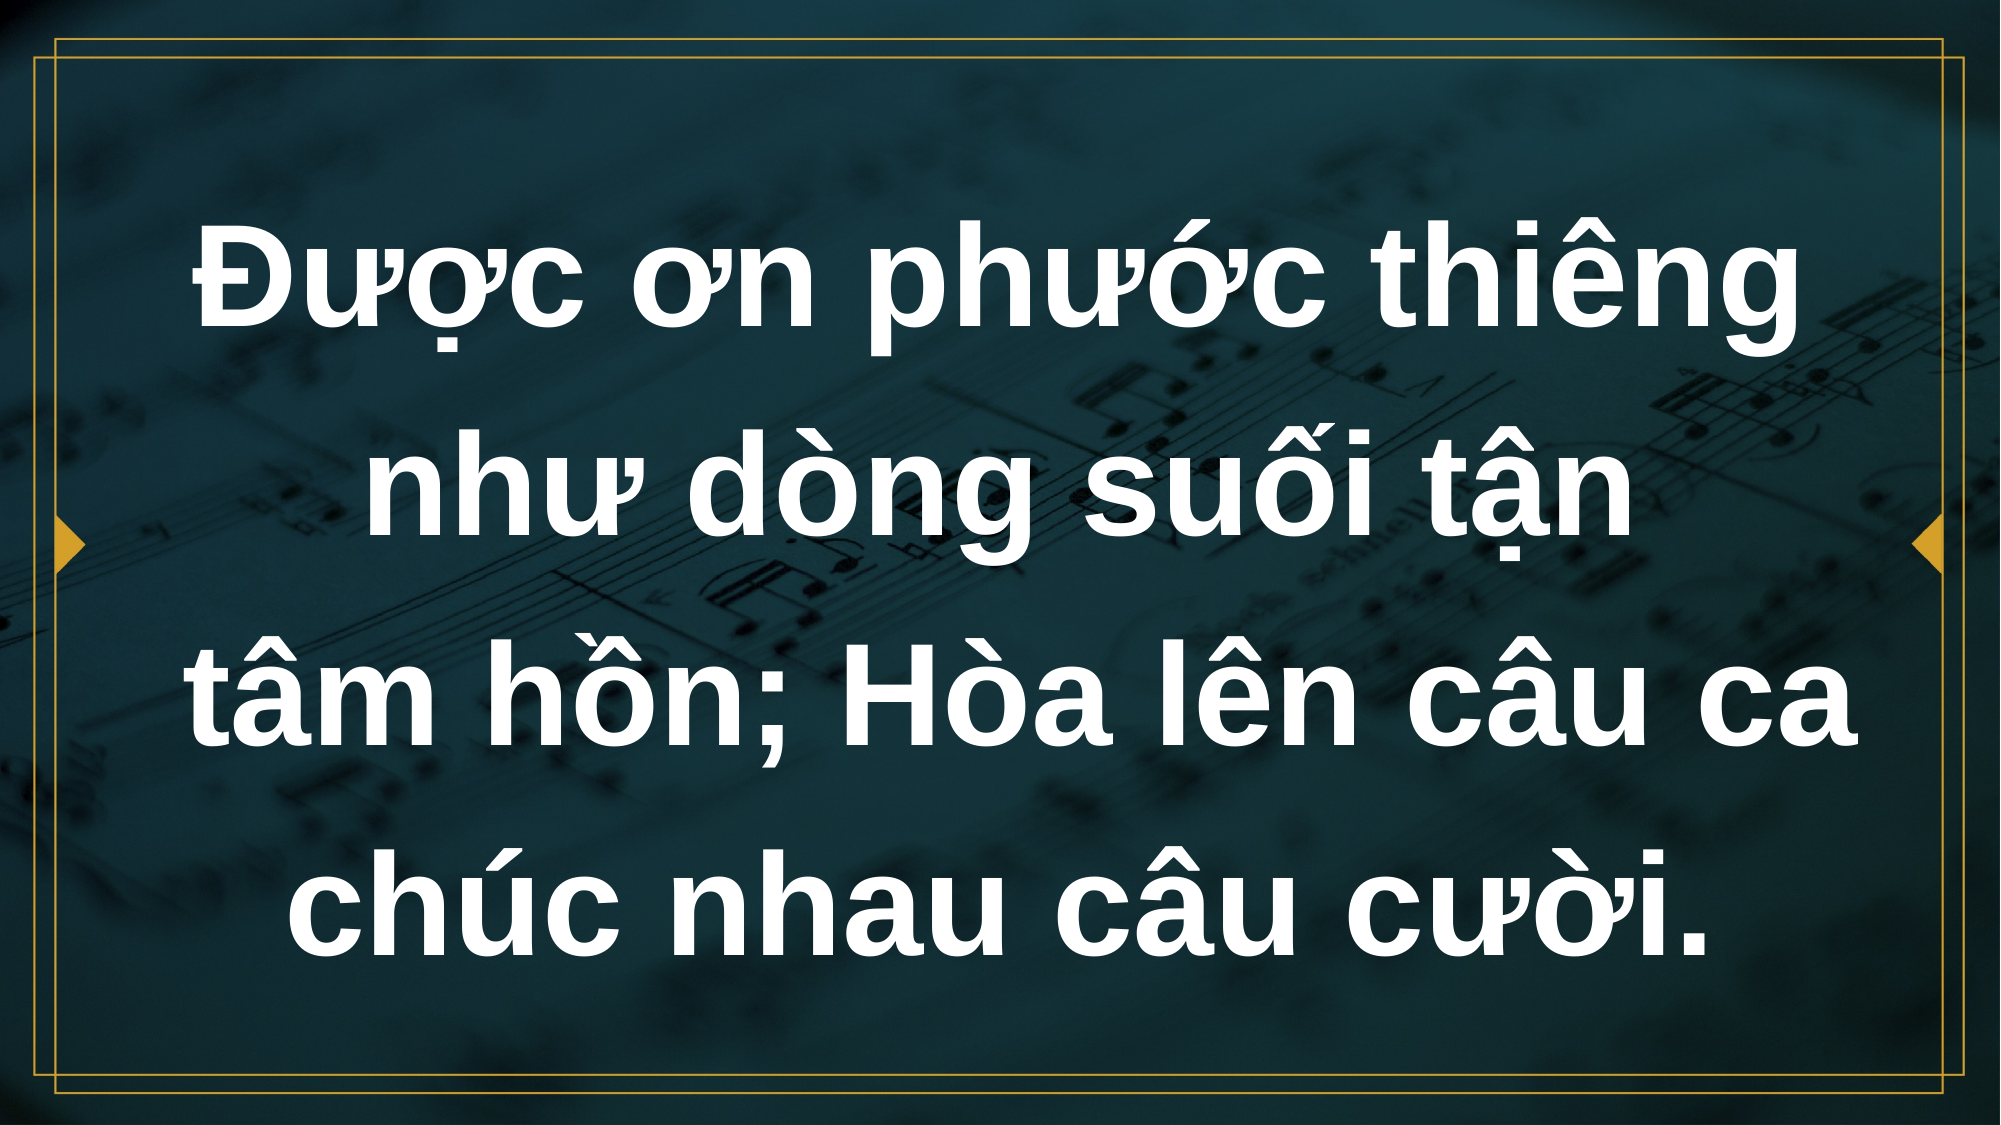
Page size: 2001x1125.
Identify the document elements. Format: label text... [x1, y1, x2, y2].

title Ðược ơn phước thiêng như dòng suối tận tâm hồn; Hòa lên câu ca chúc nhau câu cười. [55, 53, 1945, 1077]
picture [0, 0, 2000, 1125]
